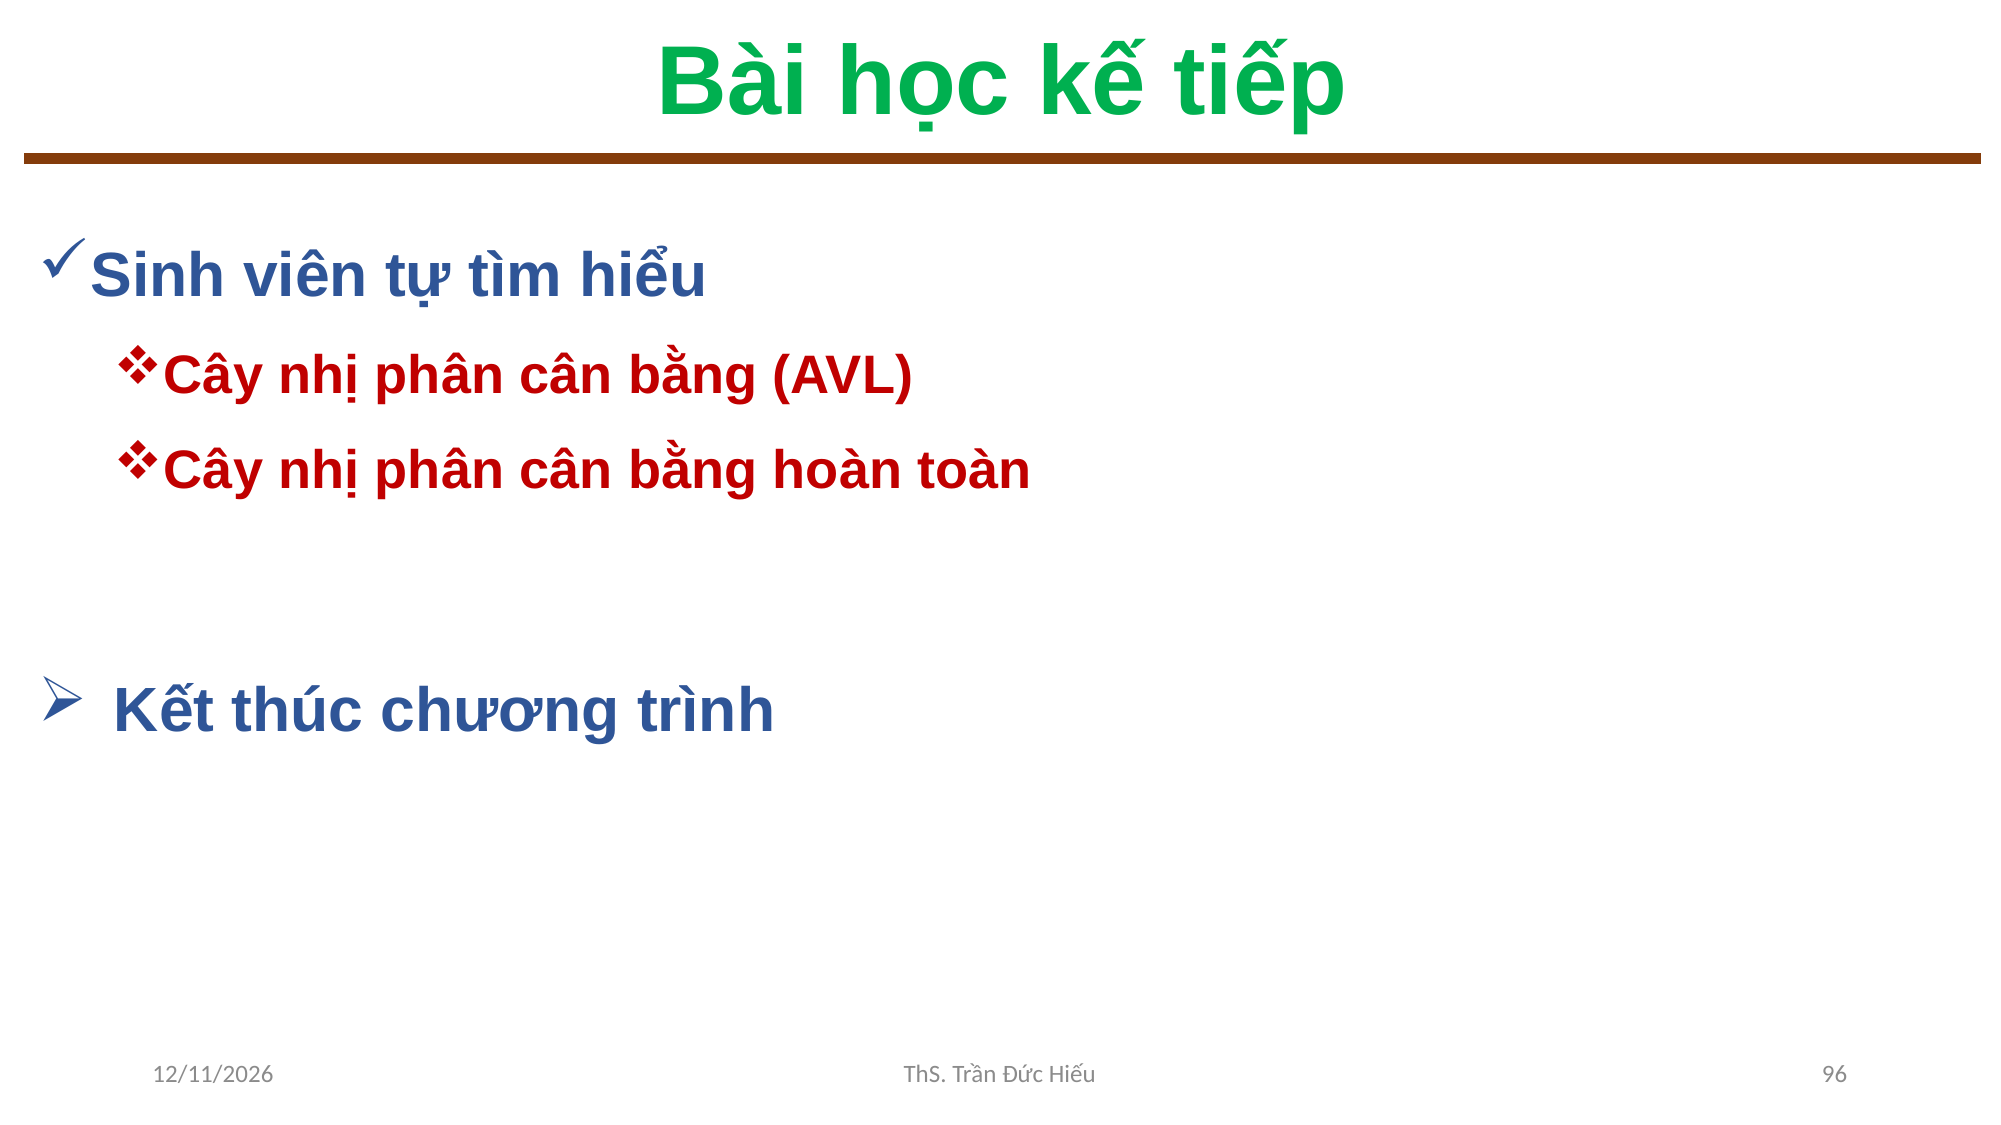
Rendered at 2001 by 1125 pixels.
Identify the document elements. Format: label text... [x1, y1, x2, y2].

slide_number 96 [1412, 1042, 1863, 1103]
title Bài học kế tiếp [24, 22, 1982, 144]
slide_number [137, 1042, 588, 1103]
list Sinh viên tự tìm hiểu Cây nhị phân cân bằng (AVL) Cây nhị phân cân bằng hoàn toàn Kết thúc chương trình [24, 204, 1982, 1112]
footer ThS. Trần Đức Hiếu [662, 1042, 1338, 1103]
